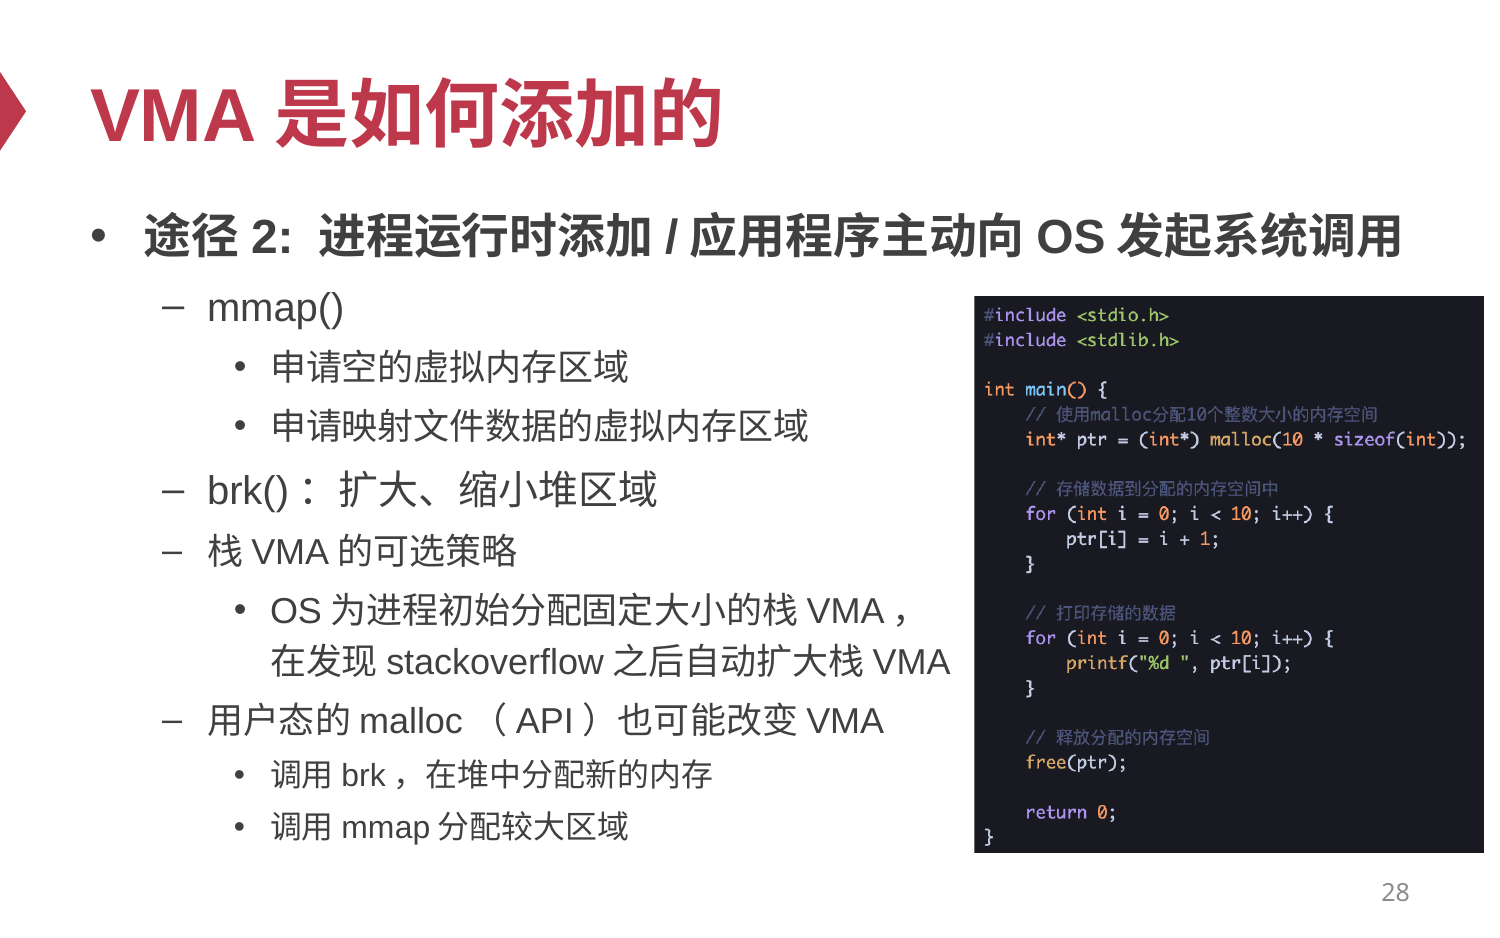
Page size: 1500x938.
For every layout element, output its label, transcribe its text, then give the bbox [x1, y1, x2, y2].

slide_number 28 [1074, 868, 1425, 919]
list 途径2: 进程运行时添加/应用程序主动向OS发起系统调用 mmap() 申请空的虚拟内存区域 申请映射文件数据的虚拟内存区域 brk()：扩大、缩小堆区域 栈VMA的可选策略 OS为进程初始分配固定大小的栈VMA， 在发现stackoverflow之后自动扩大栈VMA 用户态的malloc（API）也可能改变VMA 调用brk，在堆中分配新的内存 调用mmap分配较大区域 [75, 187, 1437, 906]
title VMA是如何添加的 [75, 37, 1425, 186]
picture [974, 295, 1485, 853]
